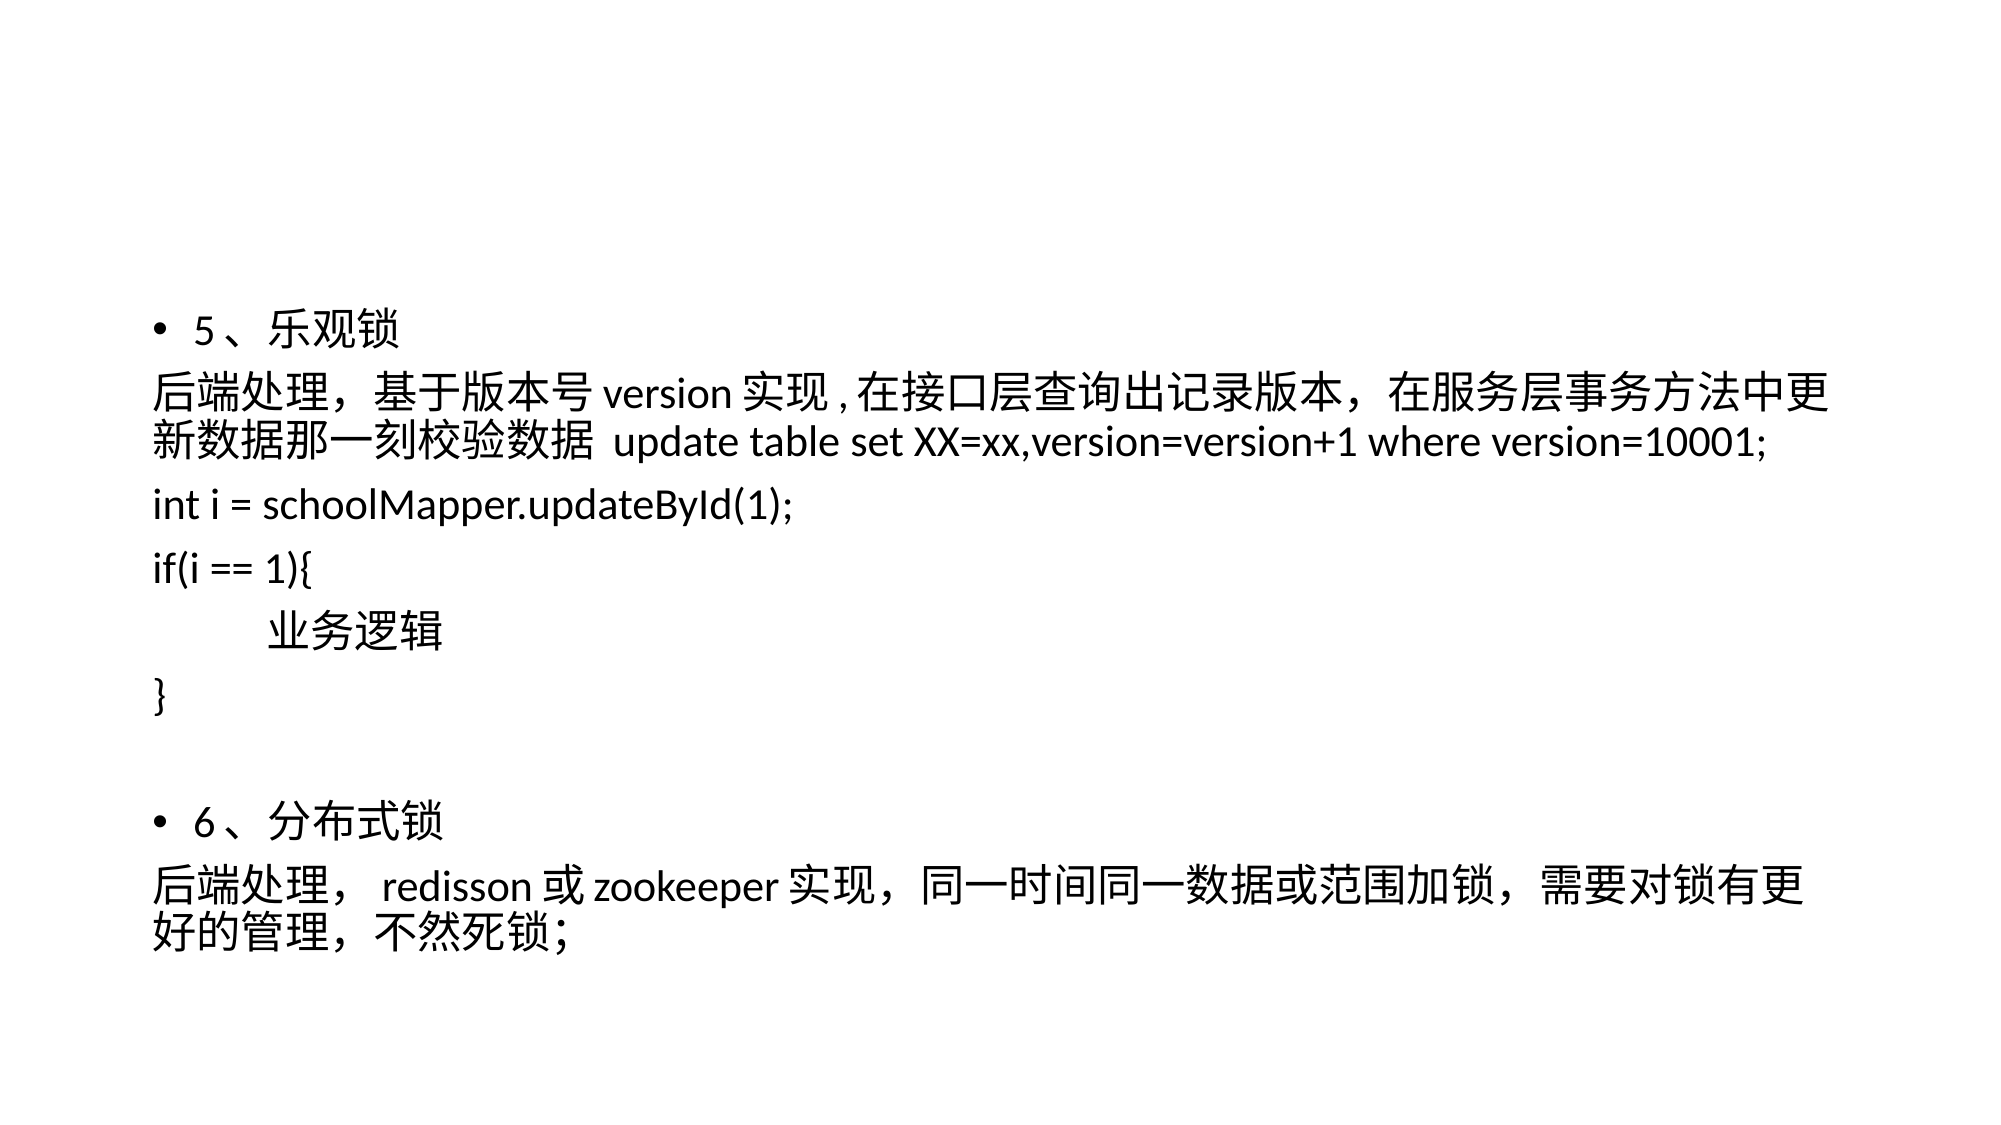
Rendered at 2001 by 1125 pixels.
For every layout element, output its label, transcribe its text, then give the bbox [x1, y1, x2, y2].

list 5、乐观锁 后端处理，基于版本号version实现,在接口层查询出记录版本，在服务层事务方法中更新数据那一刻校验数据 update table set XX=xx,version=version+1 where version=10001; int i = schoolMapper.updateById(1); if(i == 1){ 业务逻辑 } 6、分布式锁 后端处理，redisson或zookeeper实现，同一时间同一数据或范围加锁，需要对锁有更好的管理，不然死锁； [137, 299, 1863, 1014]
